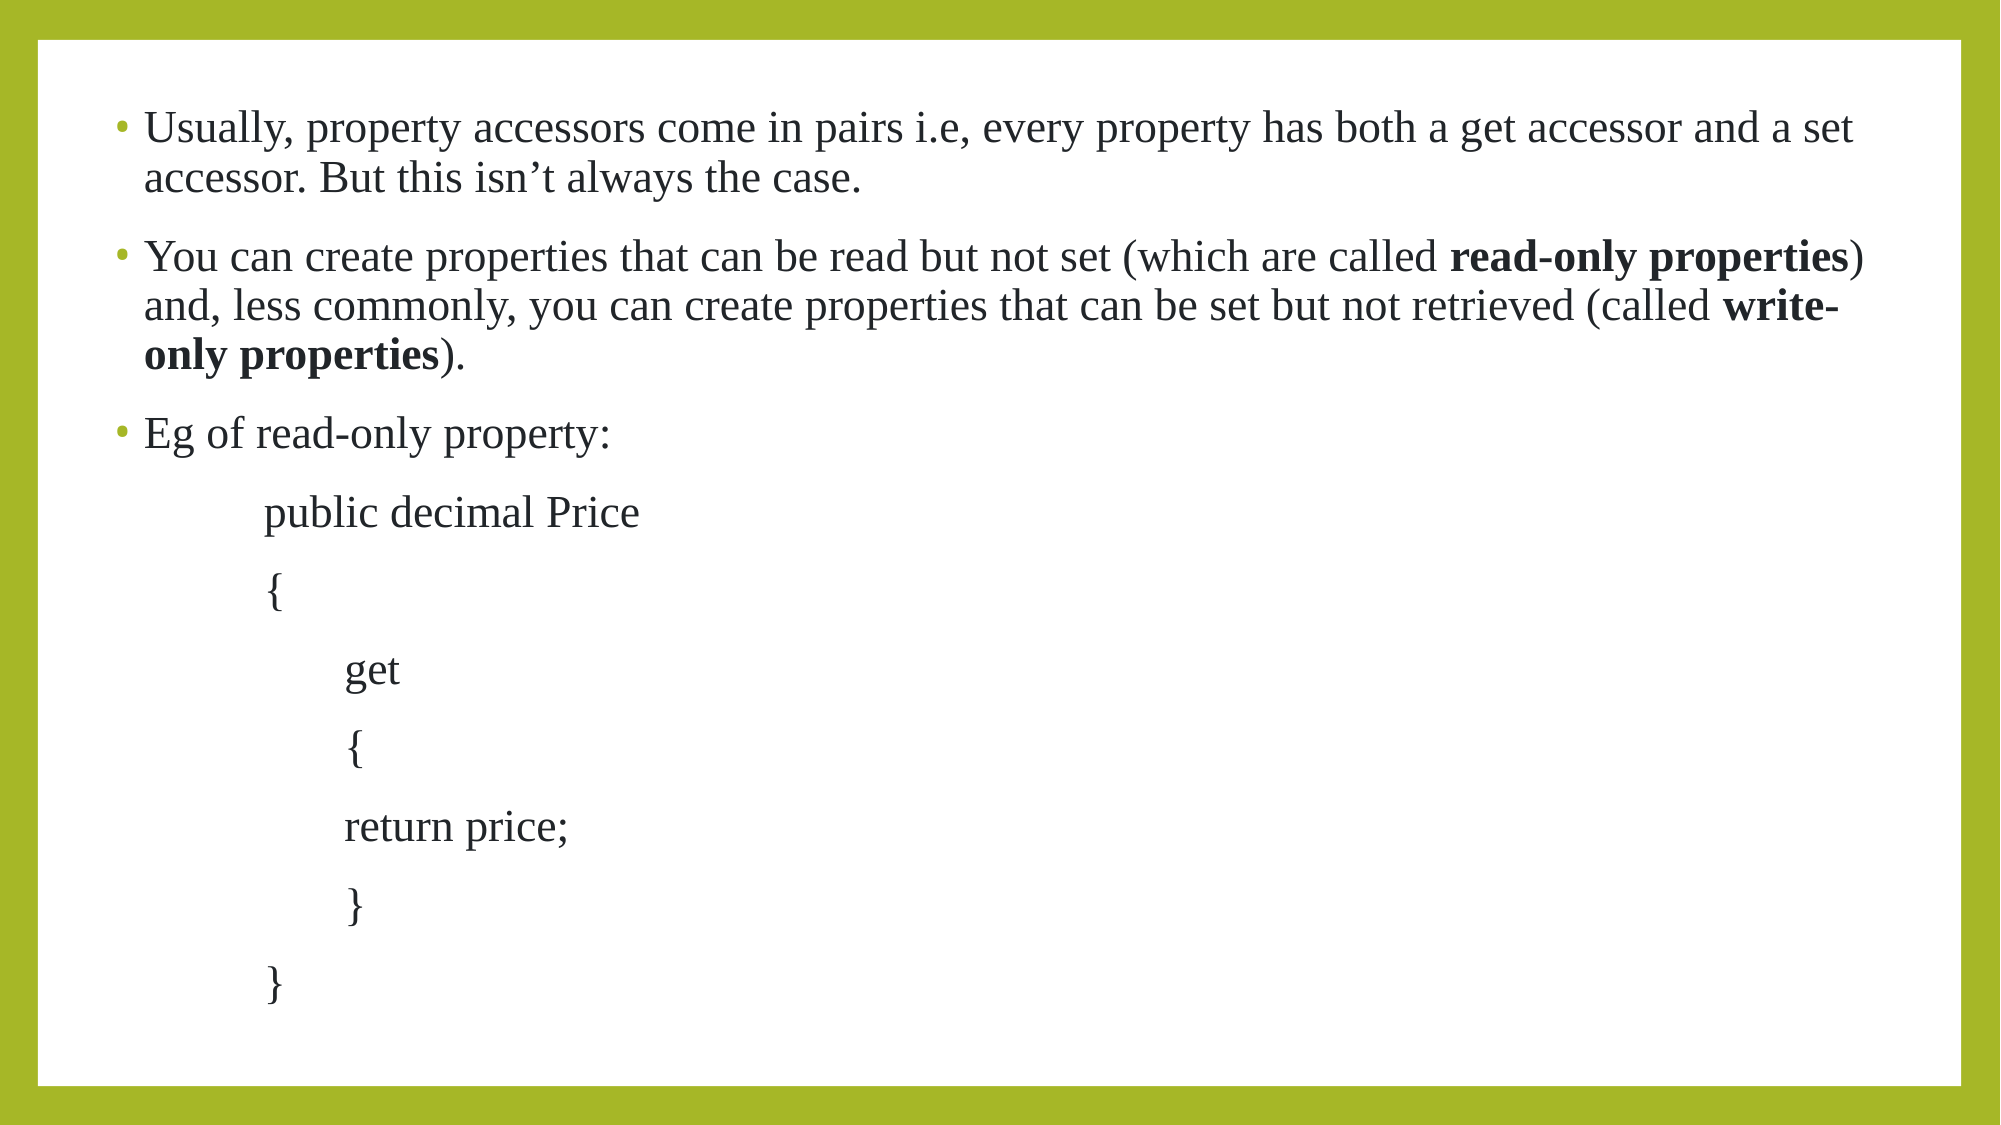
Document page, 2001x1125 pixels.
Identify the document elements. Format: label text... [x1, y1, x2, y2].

list Usually, property accessors come in pairs i.e, every property has both a get accessor and a set accessor. But this isn’t always the case. You can create properties that can be read but not set (which are called read-only properties) and, less commonly, you can create properties that can be set but not retrieved (called write-only properties). Eg of read-only property: public decimal Price { get { return price; } } [91, 95, 1909, 1043]
